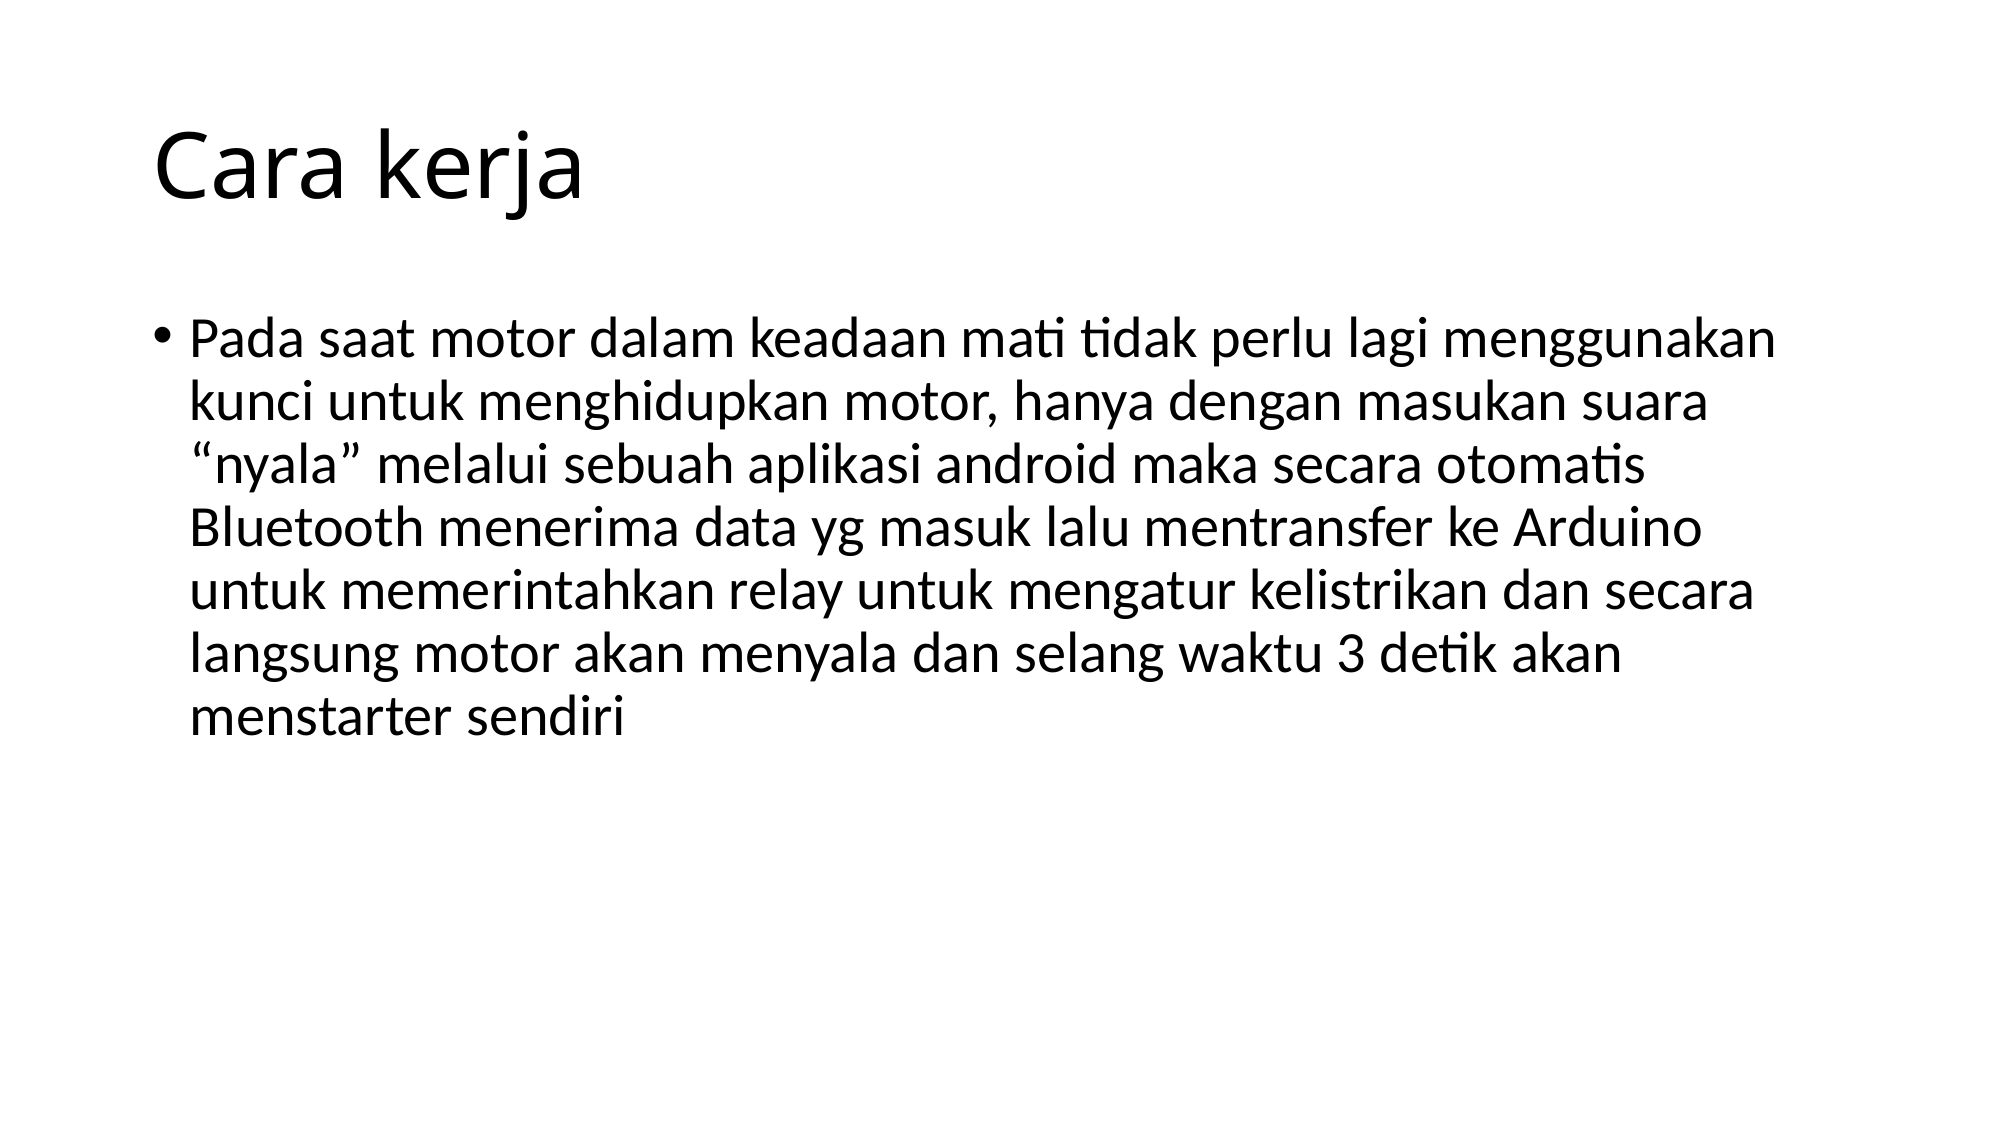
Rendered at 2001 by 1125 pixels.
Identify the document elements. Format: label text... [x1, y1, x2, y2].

list Pada saat motor dalam keadaan mati tidak perlu lagi menggunakan kunci untuk menghidupkan motor, hanya dengan masukan suara “nyala” melalui sebuah aplikasi android maka secara otomatis Bluetooth menerima data yg masuk lalu mentransfer ke Arduino untuk memerintahkan relay untuk mengatur kelistrikan dan secara langsung motor akan menyala dan selang waktu 3 detik akan menstarter sendiri [137, 299, 1863, 1014]
title Cara kerja [137, 59, 1863, 278]
